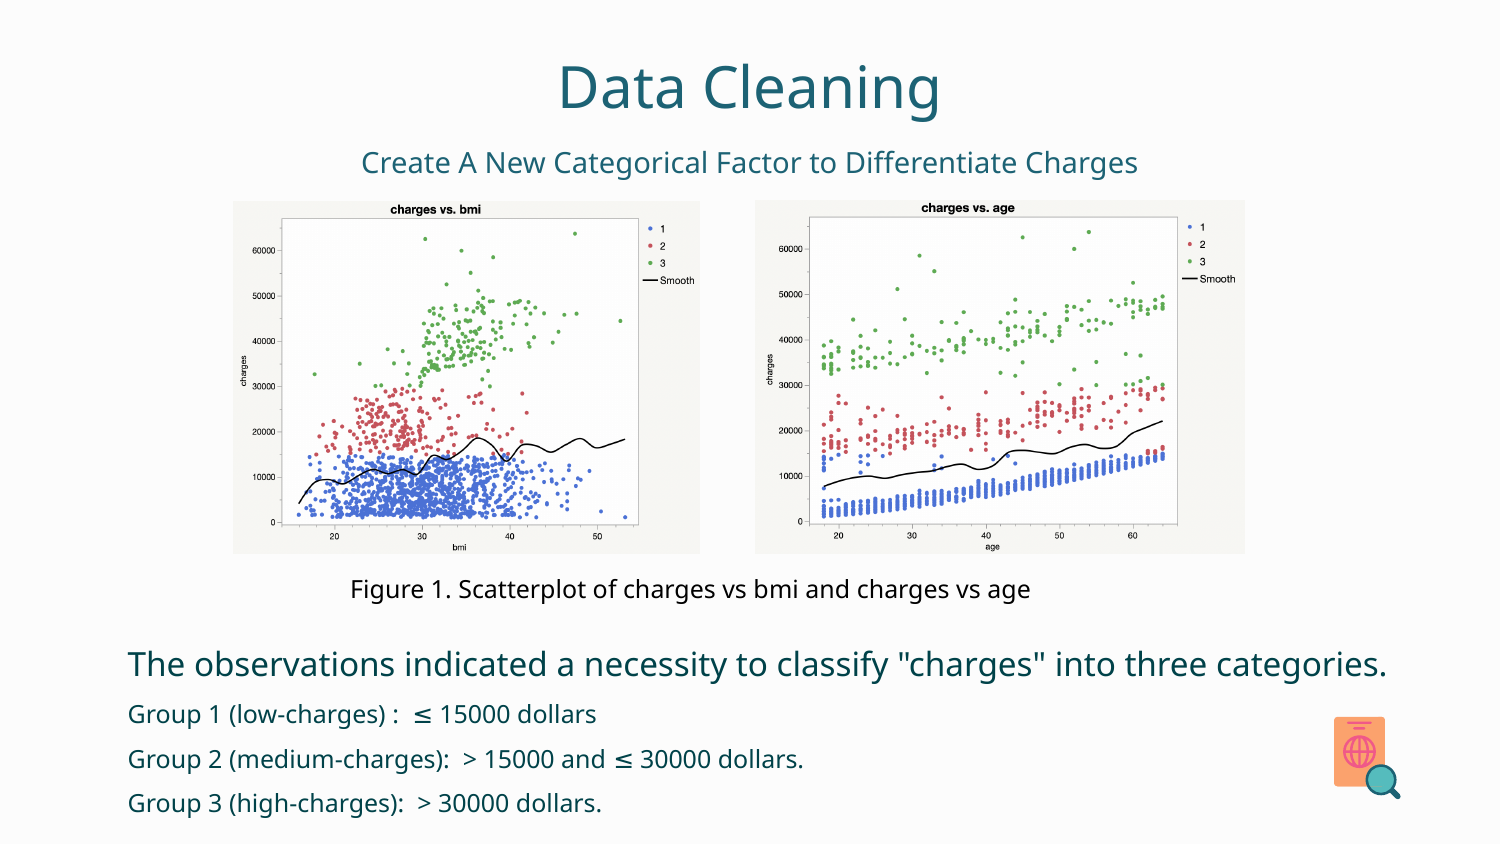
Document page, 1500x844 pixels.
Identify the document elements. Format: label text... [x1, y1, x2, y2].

title Data Cleaning [320, 34, 1180, 128]
text_box Figure 1. Scatterplot of charges vs bmi and charges vs age [335, 558, 1129, 619]
text_box Create A New Categorical Factor to Differentiate Charges [216, 128, 1284, 202]
list The observations indicated a necessity to classify "charges" into three categories. Group 1 (low-charges) : ≤ 15000 dollars Group 2 (medium-charges): > 15000 and ≤ 30000 dollars. Group 3 (high-charges): > 30000 dollars. [112, 608, 1416, 789]
picture [754, 200, 1245, 555]
picture [233, 201, 700, 554]
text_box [1333, 716, 1402, 800]
